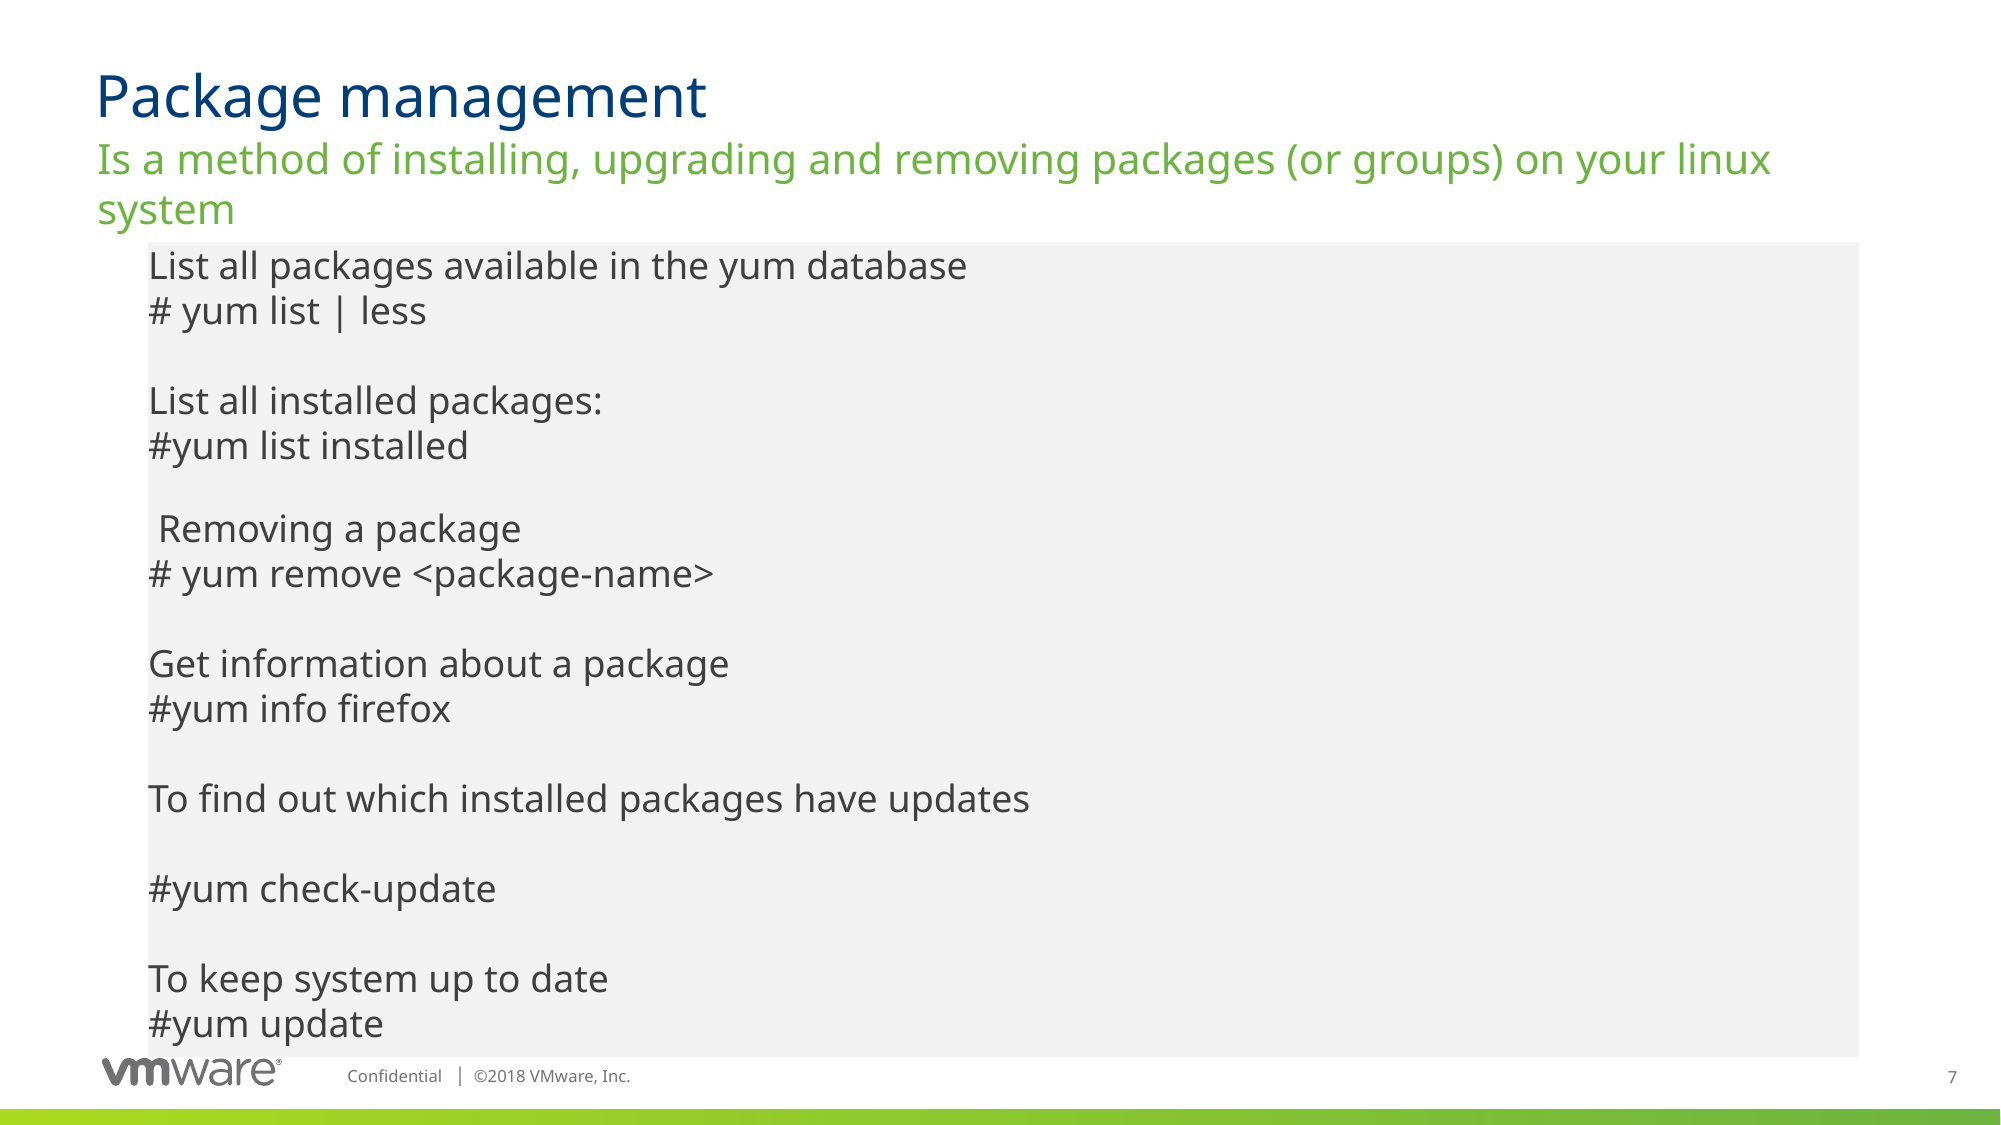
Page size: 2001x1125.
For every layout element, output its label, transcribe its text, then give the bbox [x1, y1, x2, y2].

subtitle Is a method of installing, upgrading and removing packages (or groups) on your linux system [97, 133, 1897, 174]
title Package management [95, 67, 1901, 131]
list List all packages available in the yum database # yum list | less List all installed packages: #yum list installed Removing a package # yum remove <package-name> Get information about a package #yum info firefox To find out which installed packages have updates #yum check-update To keep system up to date #yum update [148, 242, 1860, 1058]
